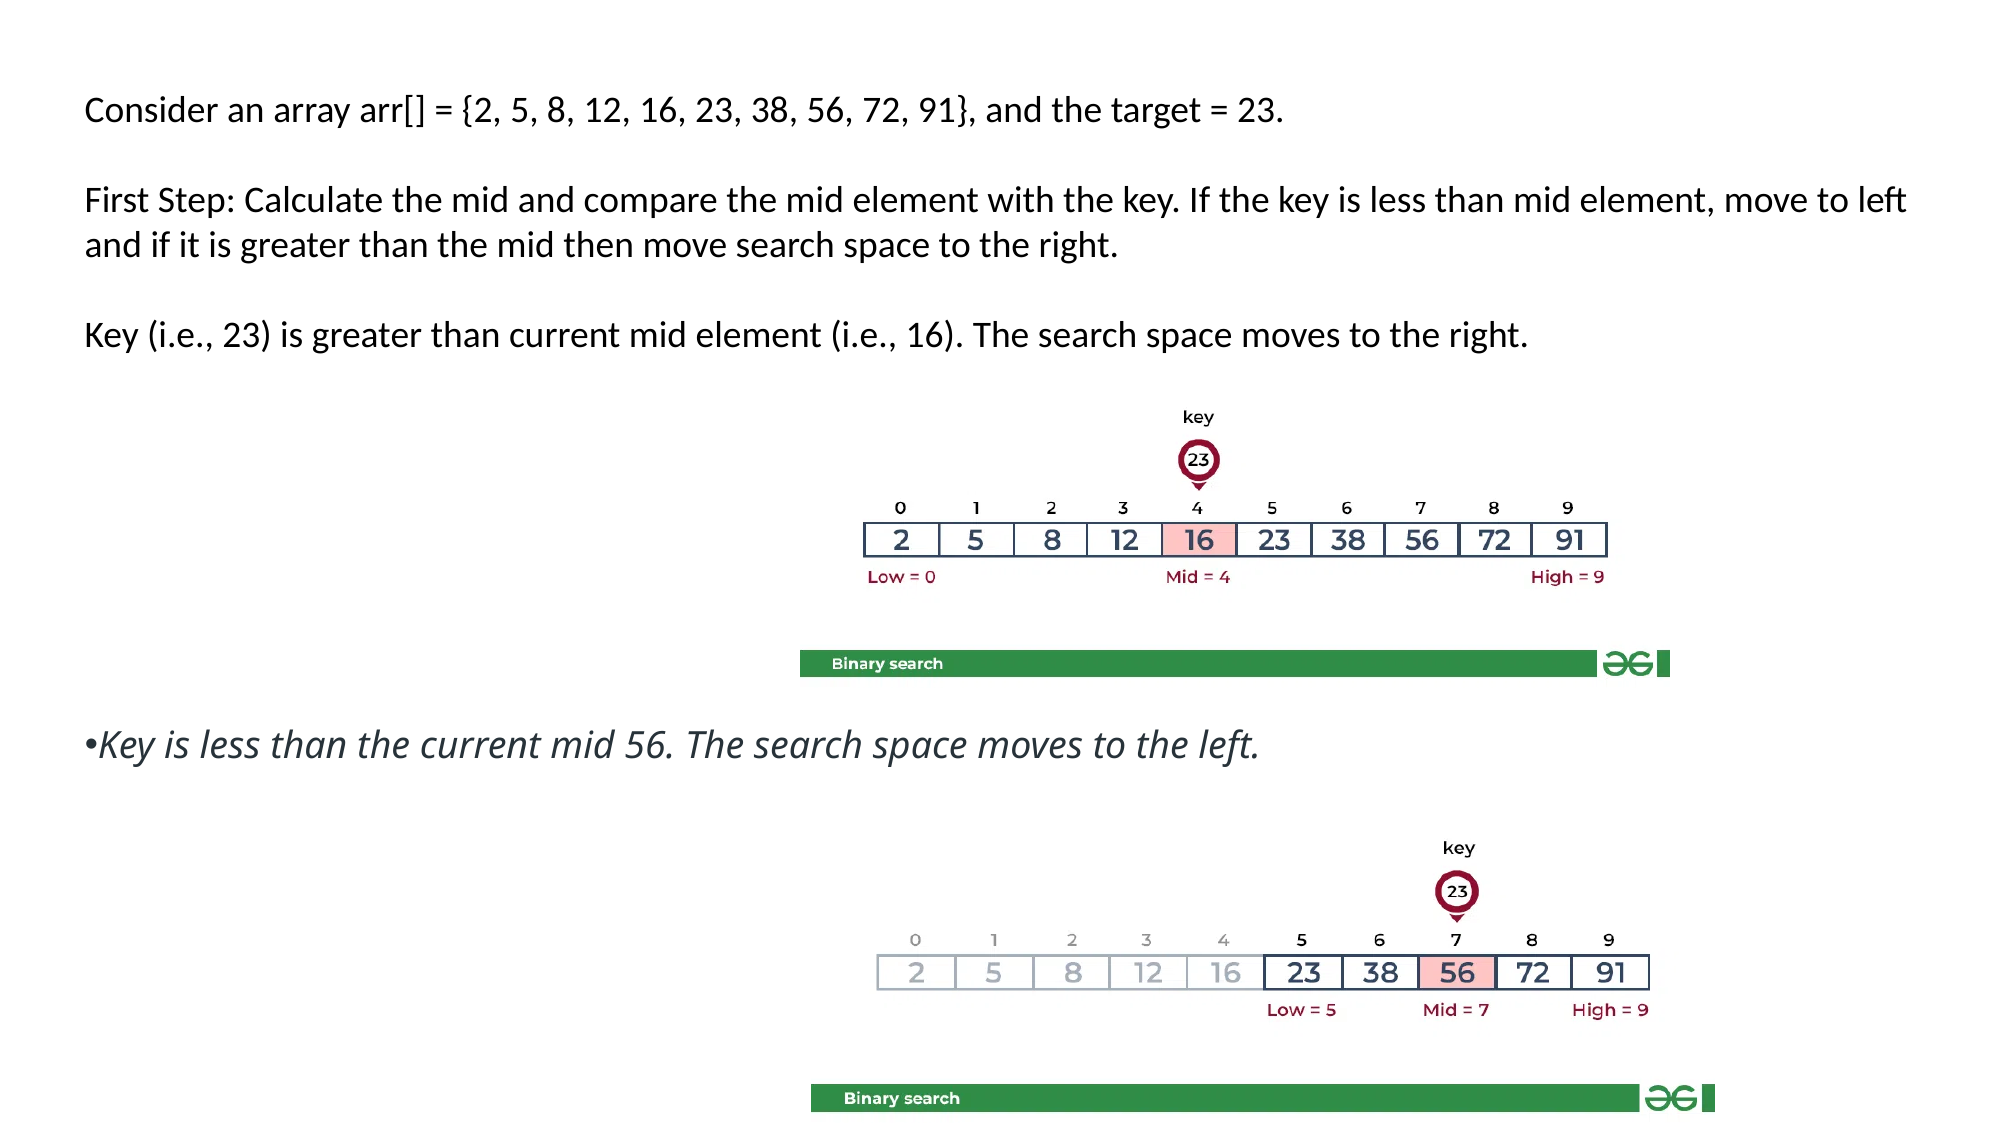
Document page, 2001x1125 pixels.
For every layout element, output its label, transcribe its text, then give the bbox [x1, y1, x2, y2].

picture [811, 795, 1715, 1123]
text_box Consider an array arr[] = {2, 5, 8, 12, 16, 23, 38, 56, 72, 91}, and the target = 23. First Step: Calculate the mid and compare the mid element with the key. If the key is less than mid element, move to left and if it is greater than the mid then move search space to the right. Key (i.e., 23) is greater than current mid element (i.e., 16). The search space moves to the right. [69, 77, 1960, 363]
picture [800, 365, 1670, 688]
text_box Key is less than the current mid 56. The search space moves to the left. [69, 713, 1670, 774]
